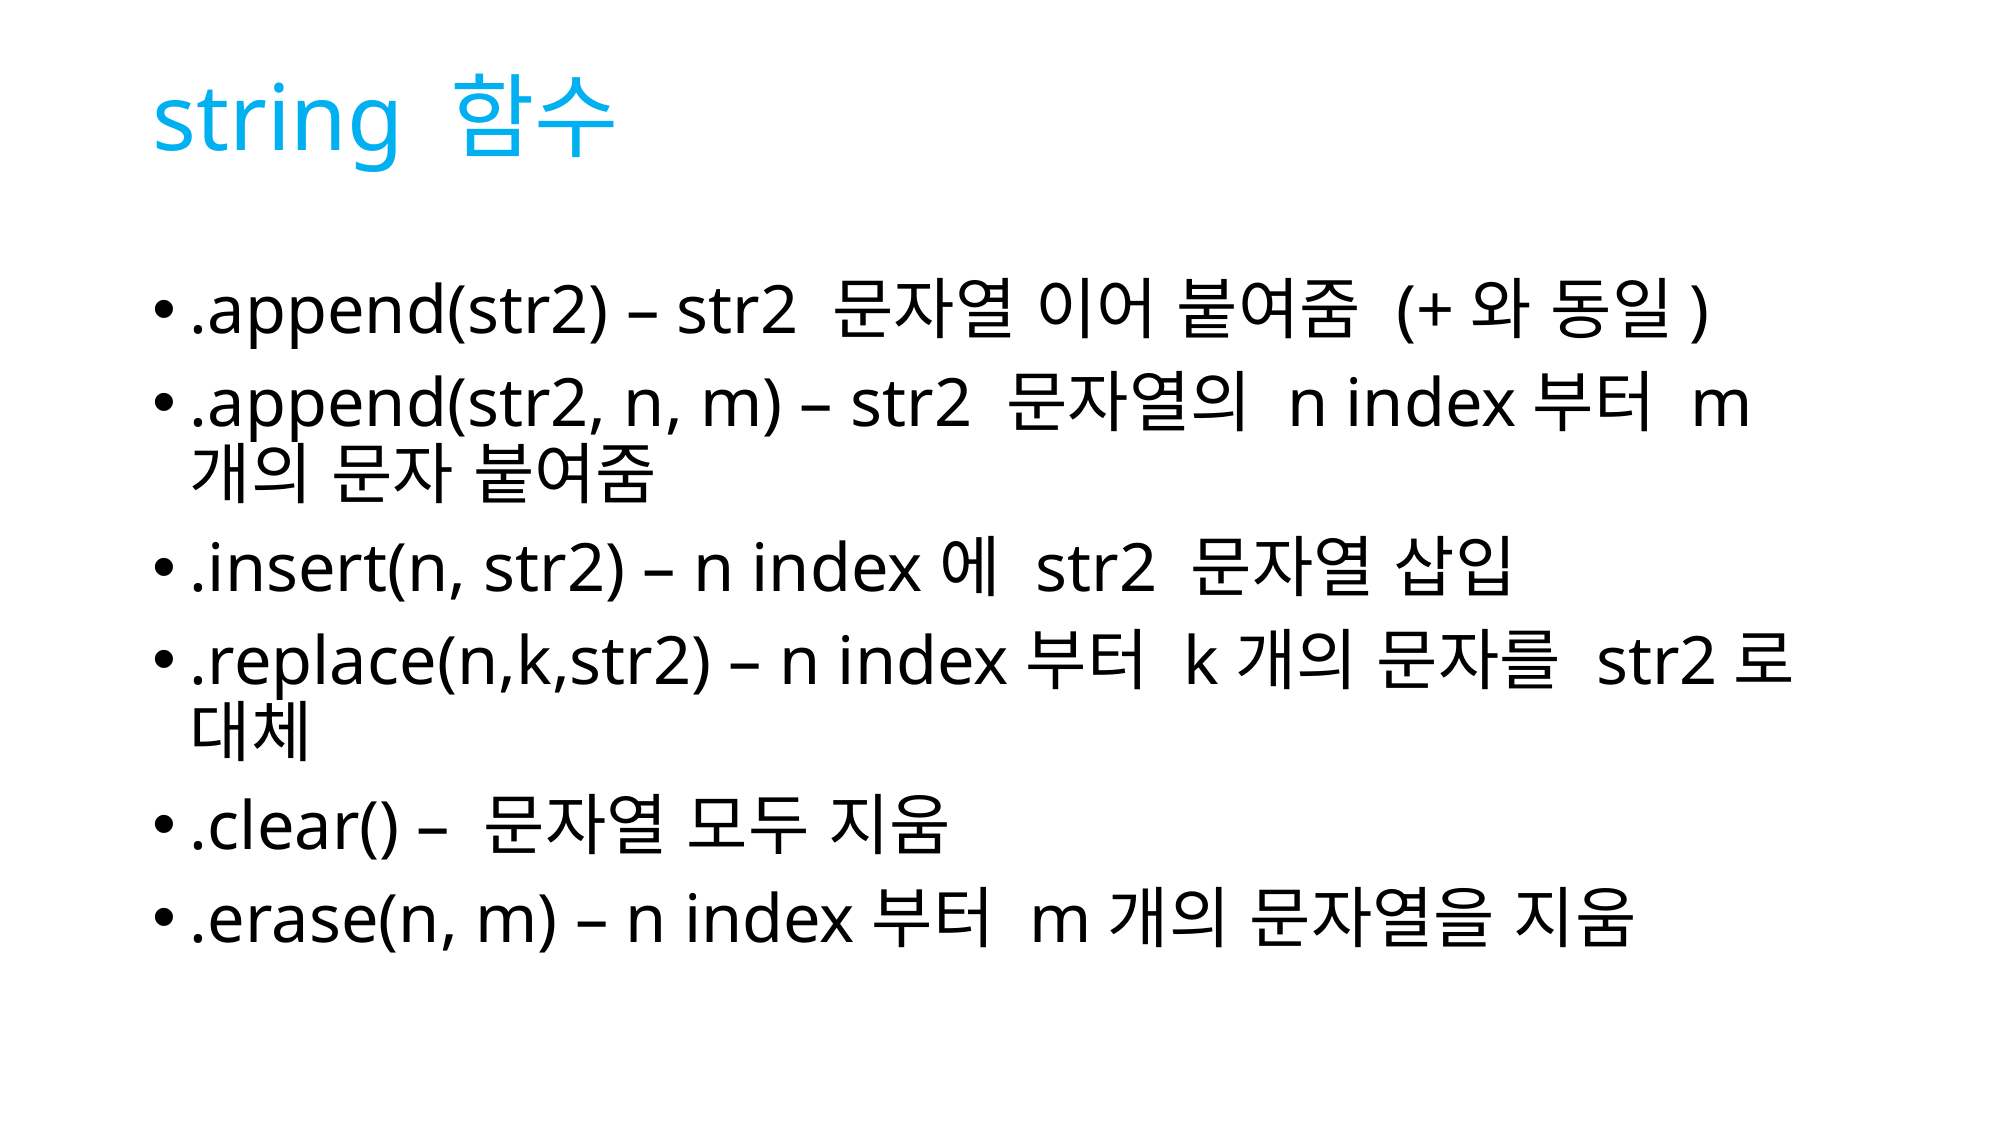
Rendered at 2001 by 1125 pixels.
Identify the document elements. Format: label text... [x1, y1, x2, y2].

title string 함수 [137, 12, 1863, 230]
list .append(str2) – str2 문자열 이어 붙여줌 (+와 동일) .append(str2, n, m) – str2 문자열의 n index부터 m개의 문자 붙여줌 .insert(n, str2) – n index에 str2 문자열 삽입 .replace(n,k,str2) – n index부터 k개의 문자를 str2로 대체 .clear() – 문자열 모두 지움 .erase(n, m) – n index부터 m개의 문자열을 지움 [137, 268, 1863, 1058]
